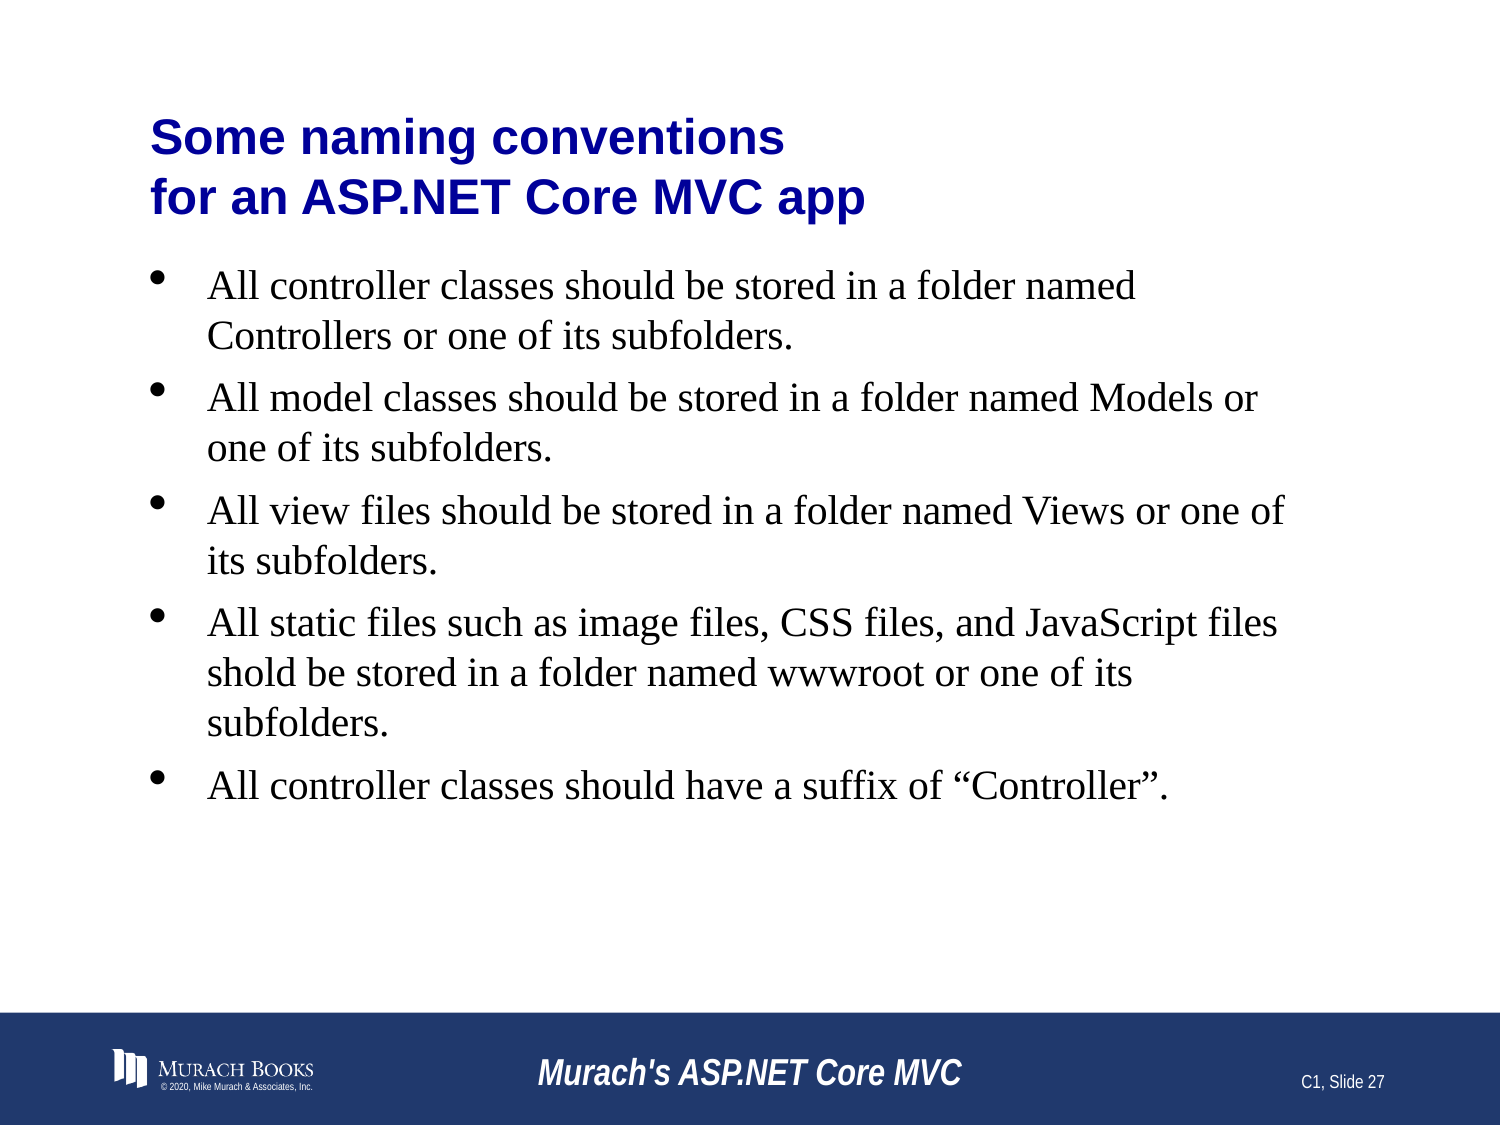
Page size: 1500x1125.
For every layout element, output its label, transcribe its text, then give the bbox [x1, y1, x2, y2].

slide_number Murach's ASP.NET Core MVC [463, 1025, 1050, 1100]
title Some naming conventions for an ASP.NET Core MVC app [150, 103, 1350, 225]
slide_number C1, Slide 27 [1087, 1025, 1400, 1100]
footer © 2020, Mike Murach & Associates, Inc. [12, 1025, 463, 1100]
list All controller classes should be stored in a folder named Controllers or one of its subfolders. All model classes should be stored in a folder named Models or one of its subfolders. All view files should be stored in a folder named Views or one of its subfolders. All static files such as image files, CSS files, and JavaScript files shold be stored in a folder named wwwroot or one of its subfolders. All controller classes should have a suffix of “Controller”. [135, 249, 1349, 984]
